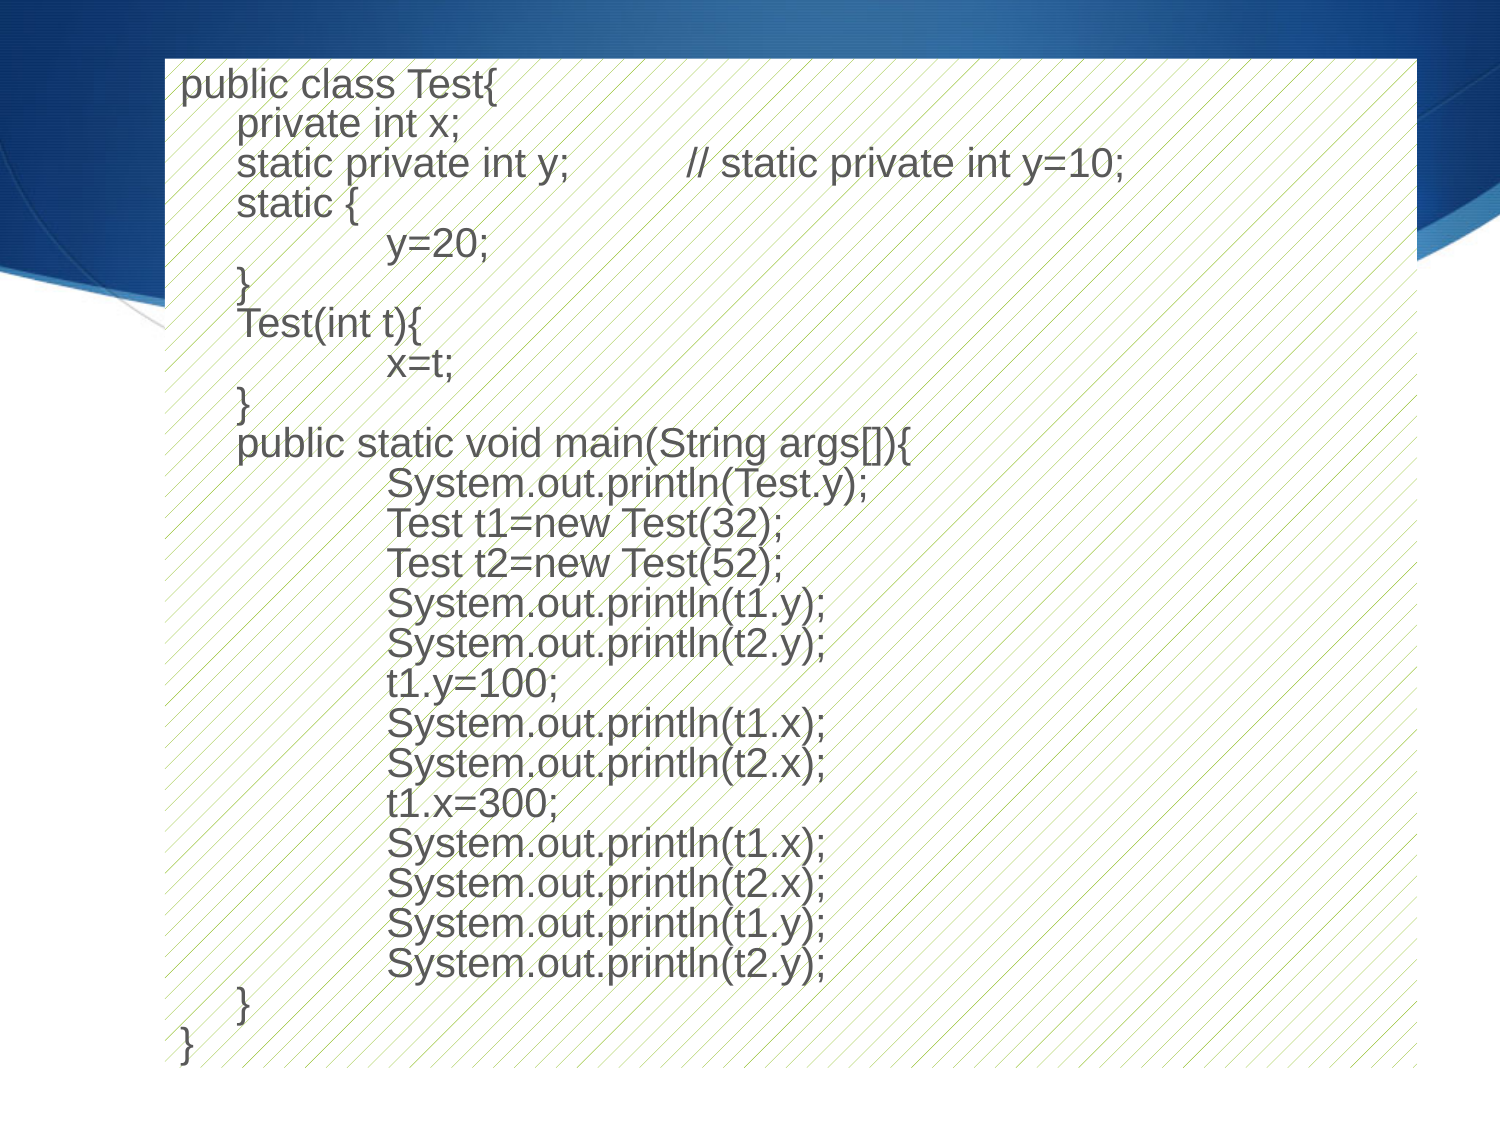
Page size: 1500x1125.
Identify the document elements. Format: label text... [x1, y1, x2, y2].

list public class Test{ private int x; static private int y; // static private int y=10; static { y=20; } Test(int t){ x=t; } public static void main(String args[]){ System.out.println(Test.y); Test t1=new Test(32); Test t2=new Test(52); System.out.println(t1.y); System.out.println(t2.y); t1.y=100; System.out.println(t1.x); System.out.println(t2.x); t1.x=300; System.out.println(t1.x); System.out.println(t2.x); System.out.println(t1.y); System.out.println(t2.y); } } [164, 58, 1417, 1068]
picture [0, 0, 1500, 1125]
